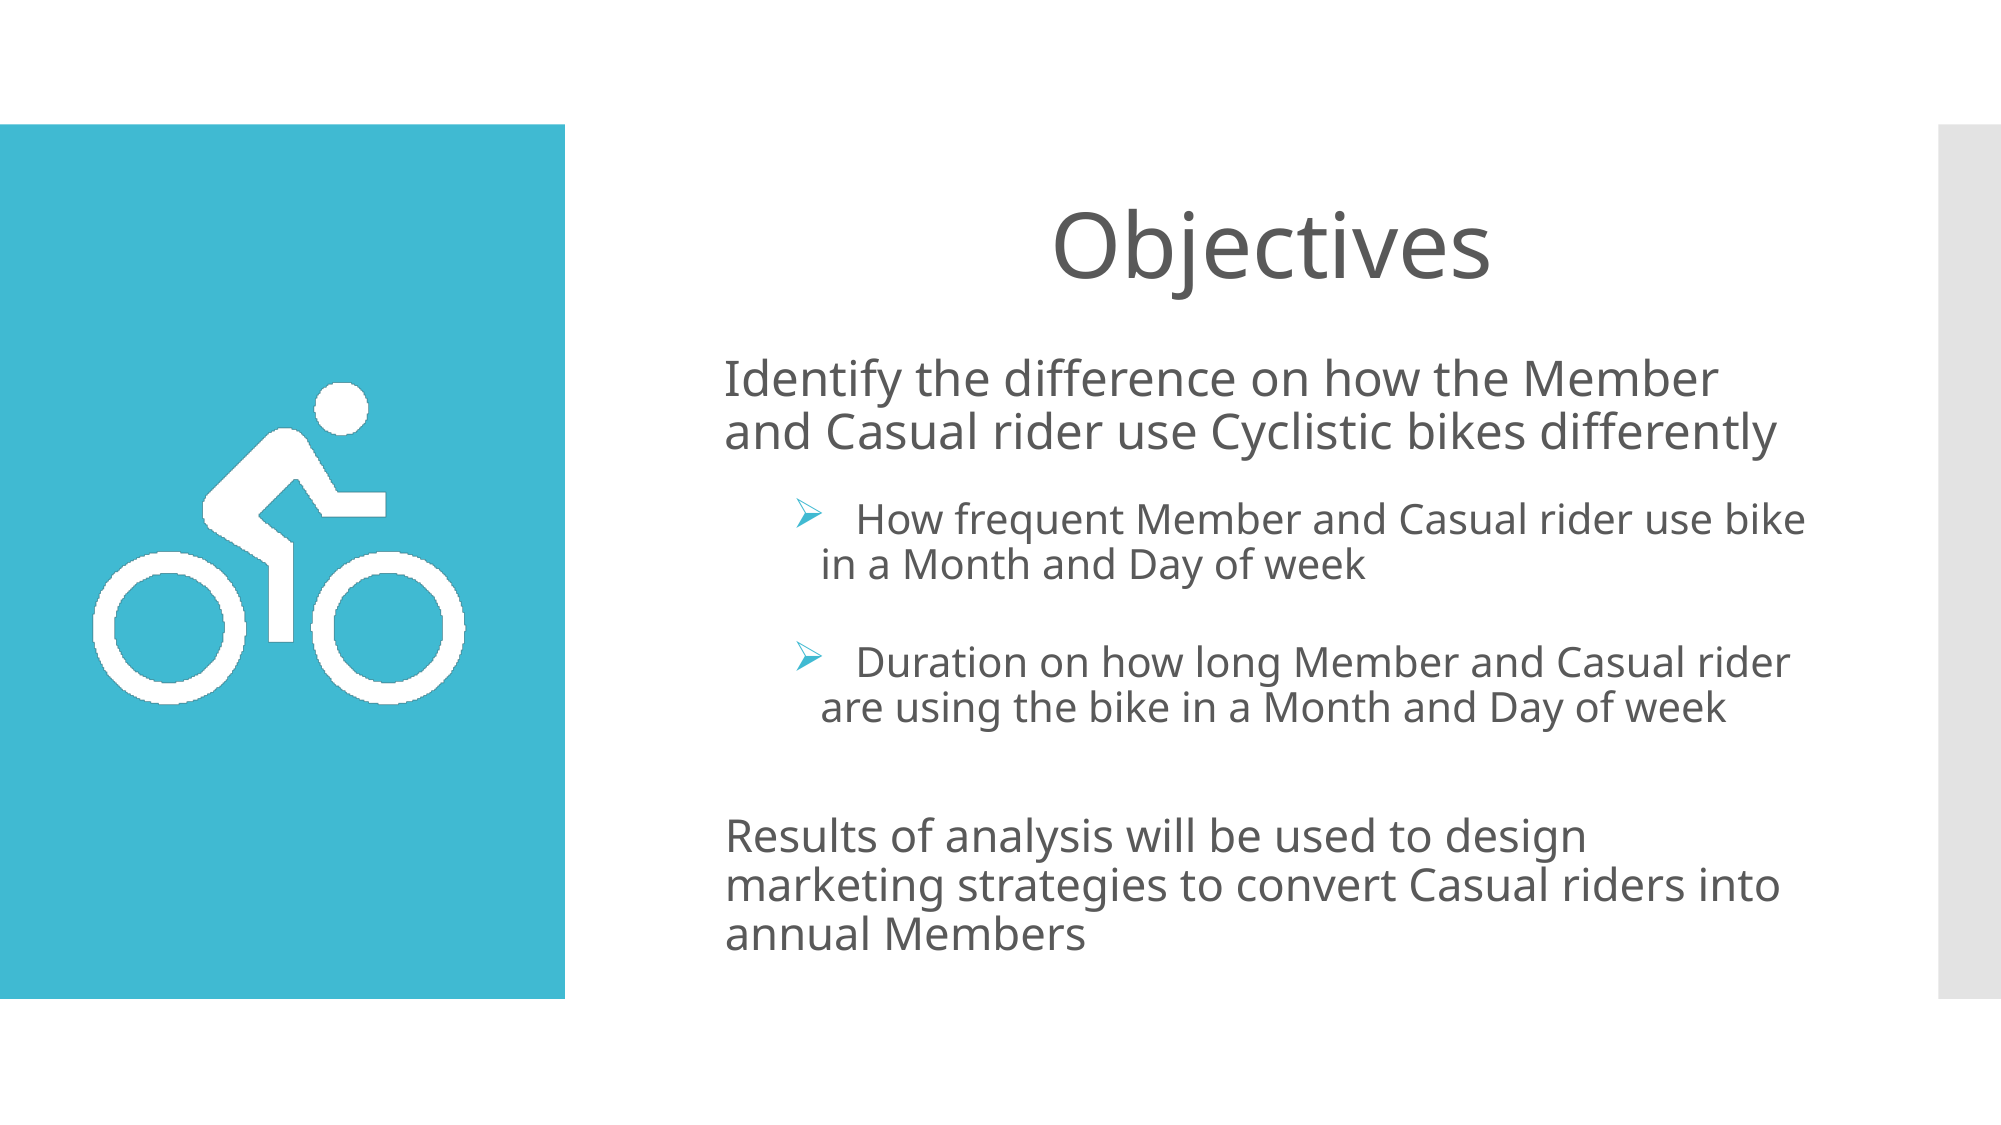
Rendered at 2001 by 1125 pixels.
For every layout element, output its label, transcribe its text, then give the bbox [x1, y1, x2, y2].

picture [89, 374, 474, 717]
list Objectives Identify the difference on how the Member and Casual rider use Cyclistic bikes differently How frequent Member and Casual rider use bike in a Month and Day of week Duration on how long Member and Casual rider are using the bike in a Month and Day of week Results of analysis will be used to design marketing strategies to convert Casual riders into annual Members [634, 141, 1835, 982]
